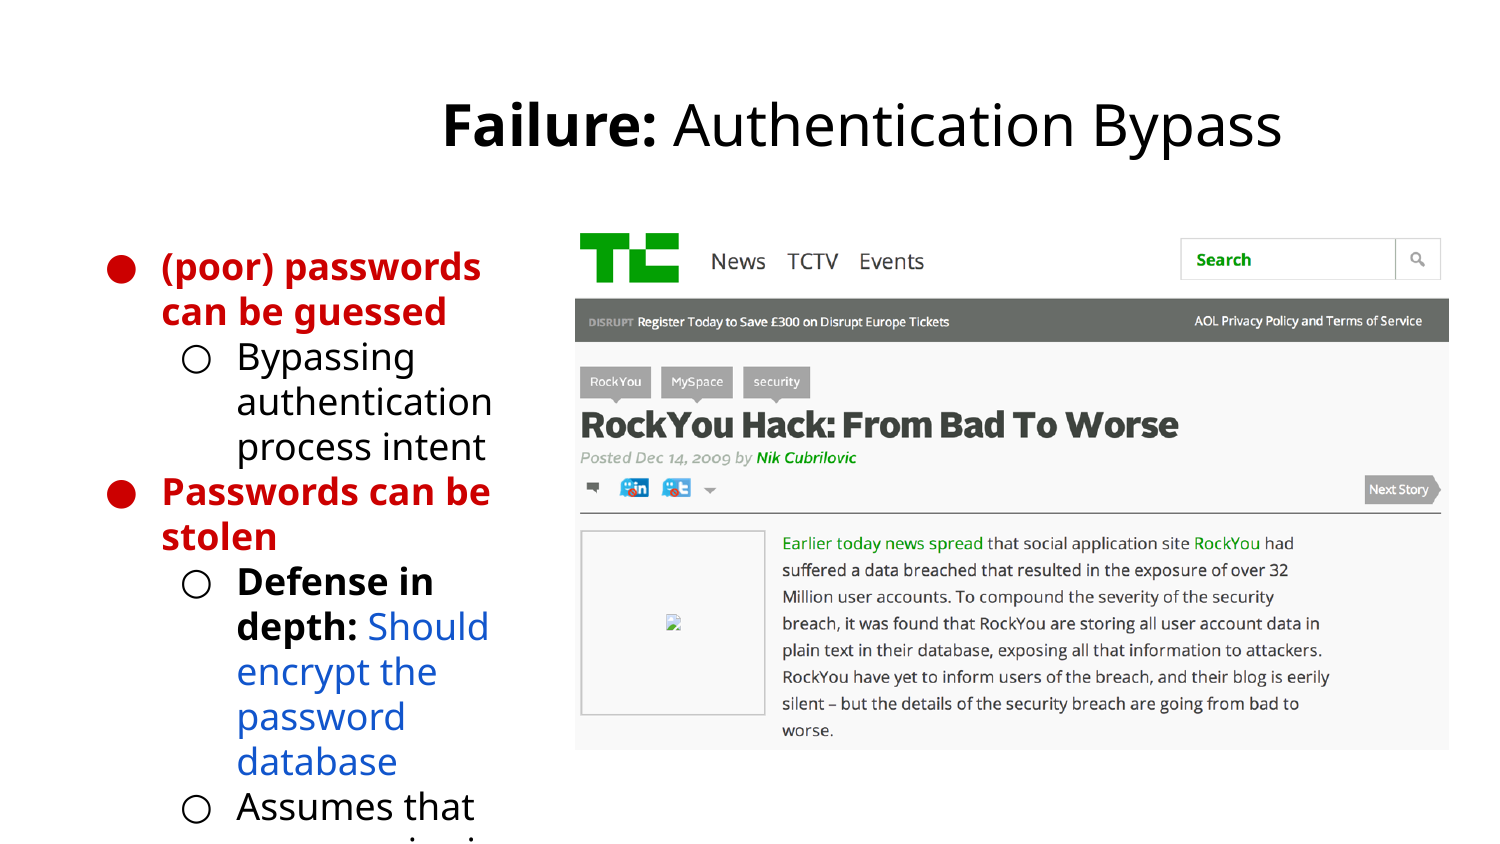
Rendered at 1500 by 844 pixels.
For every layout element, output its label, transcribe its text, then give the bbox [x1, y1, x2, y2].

title Failure: Authentication Bypass [51, 72, 1449, 167]
picture [575, 216, 1450, 750]
text_box (poor) passwords can be guessed Bypassing authentication process intent Passwords can be stolen Defense in depth: Should encrypt the password database Assumes that compromise is possible, and thus requires additional defense [71, 228, 554, 789]
